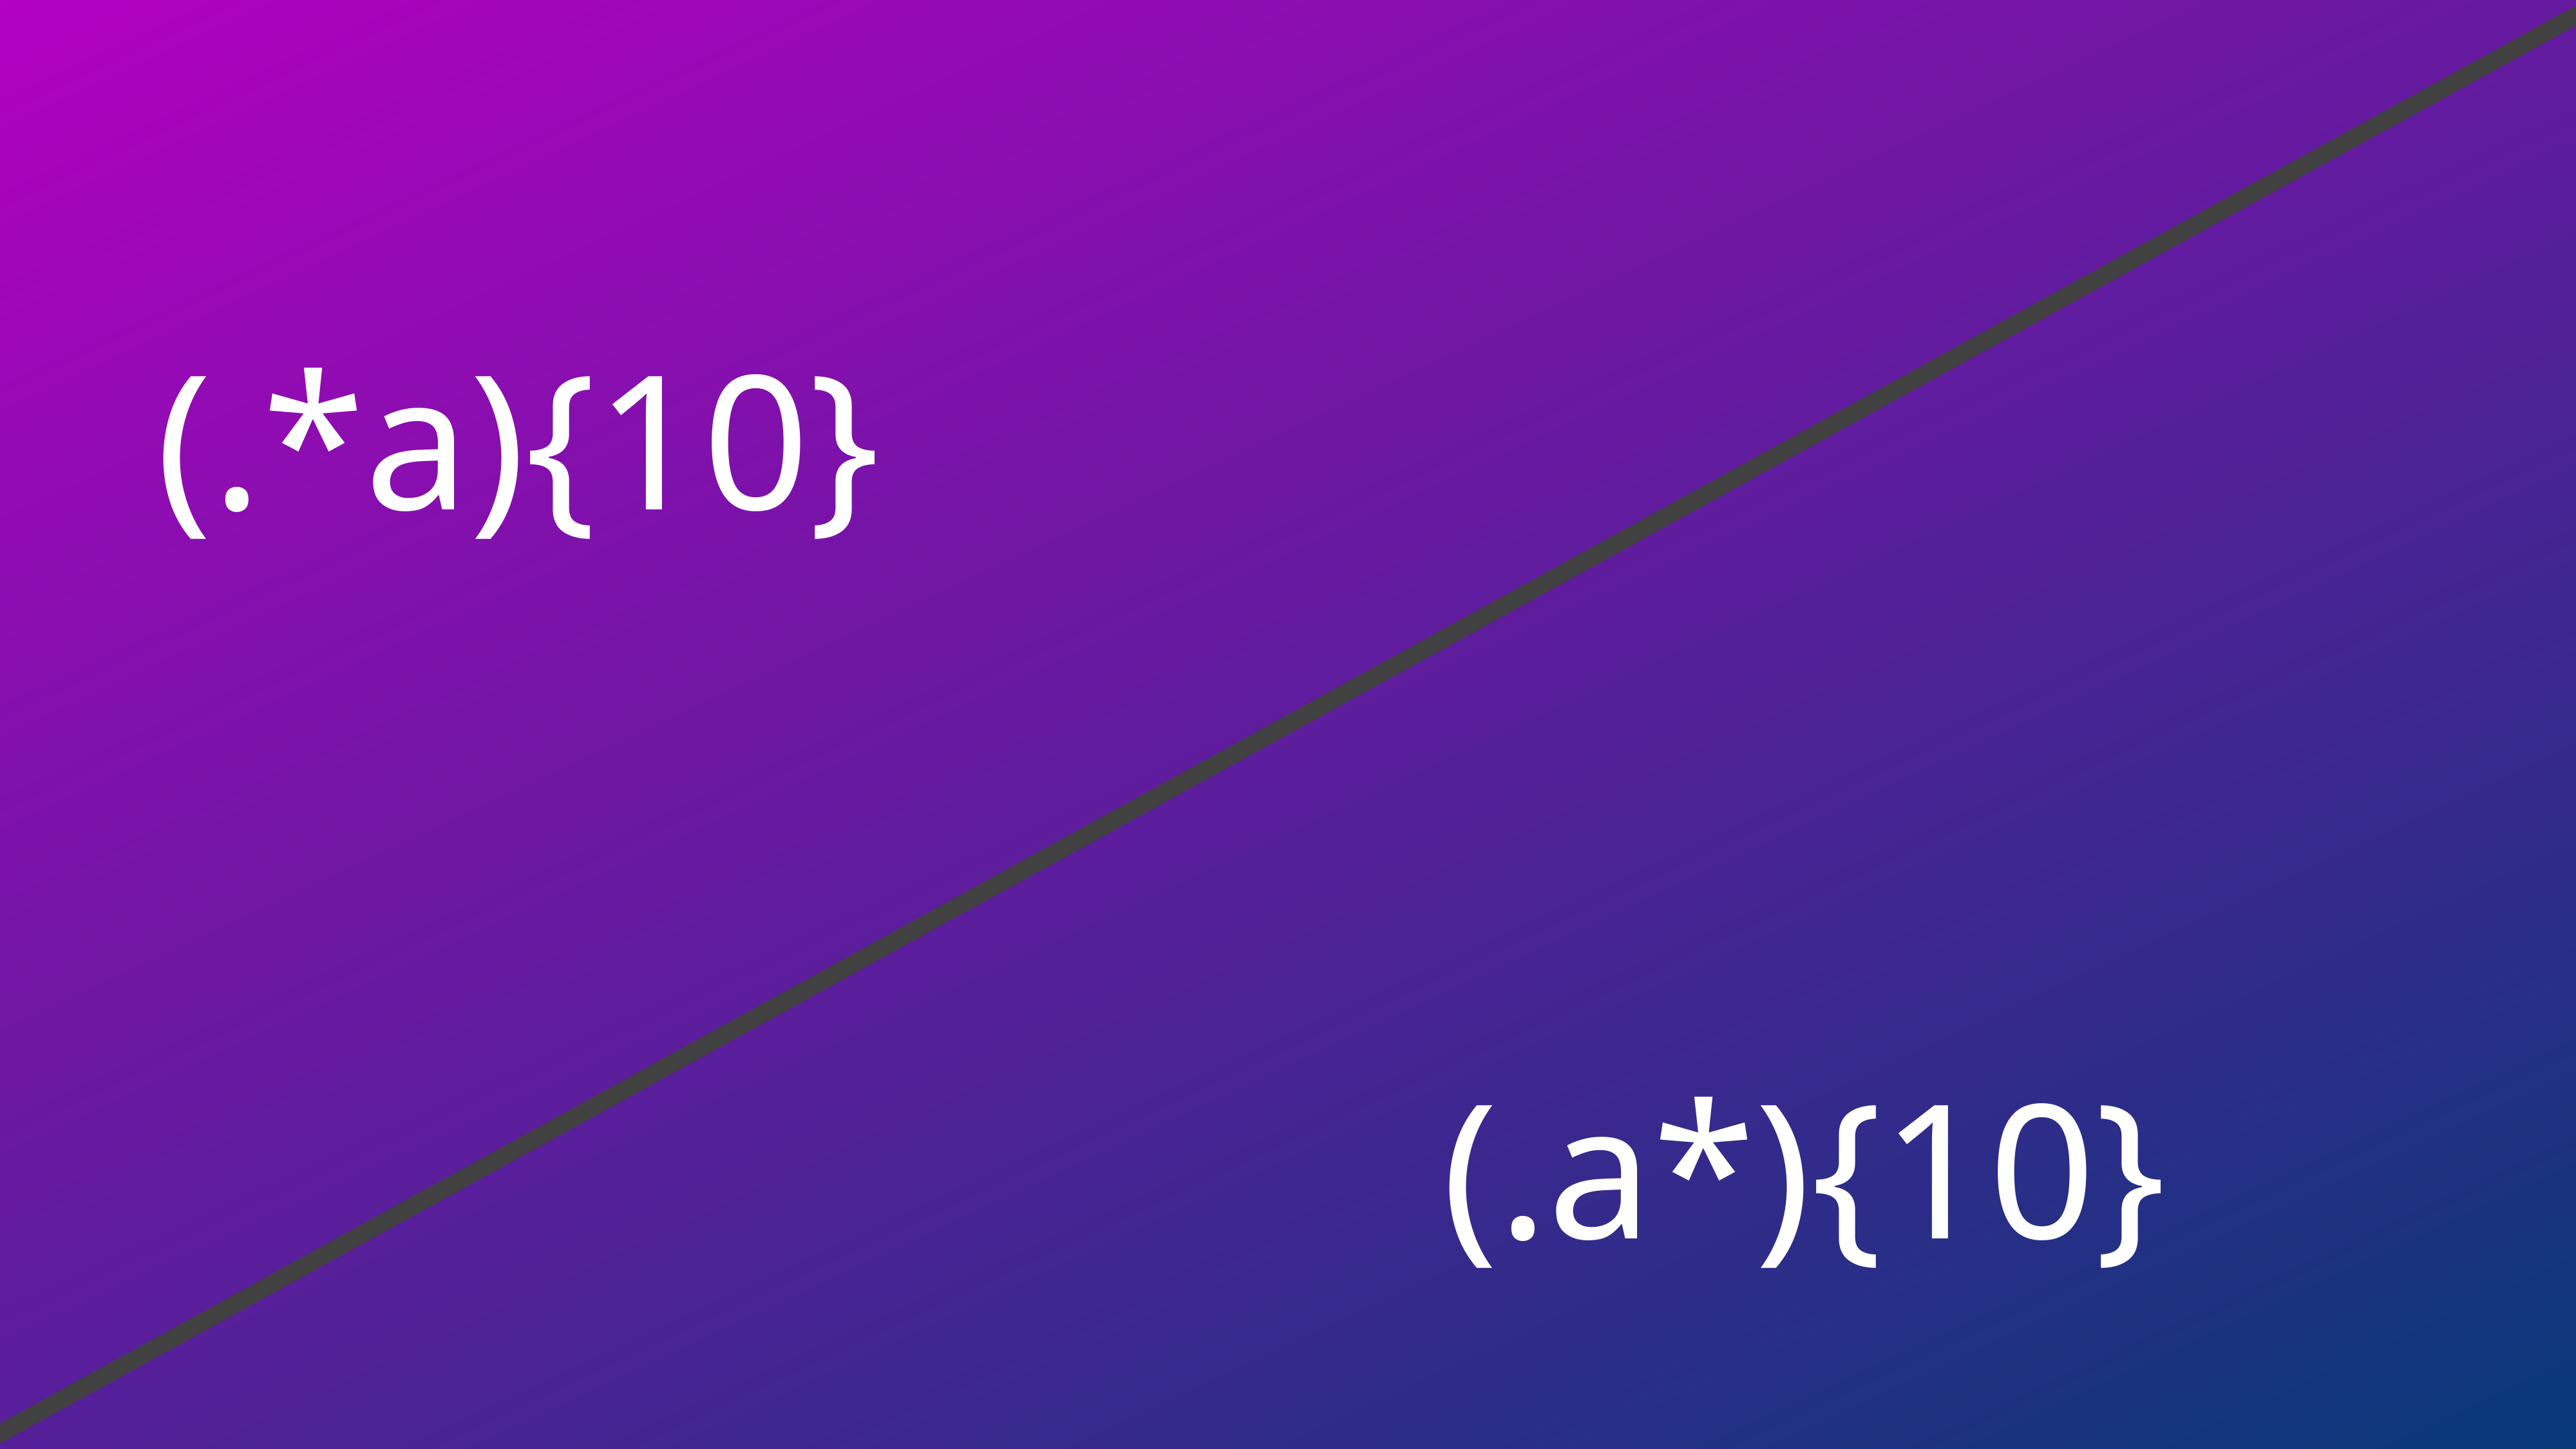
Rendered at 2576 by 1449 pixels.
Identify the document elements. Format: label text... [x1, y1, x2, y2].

text_box (.a*){10} [1437, 1046, 2172, 1282]
text_box (.*a){10} [151, 317, 886, 553]
